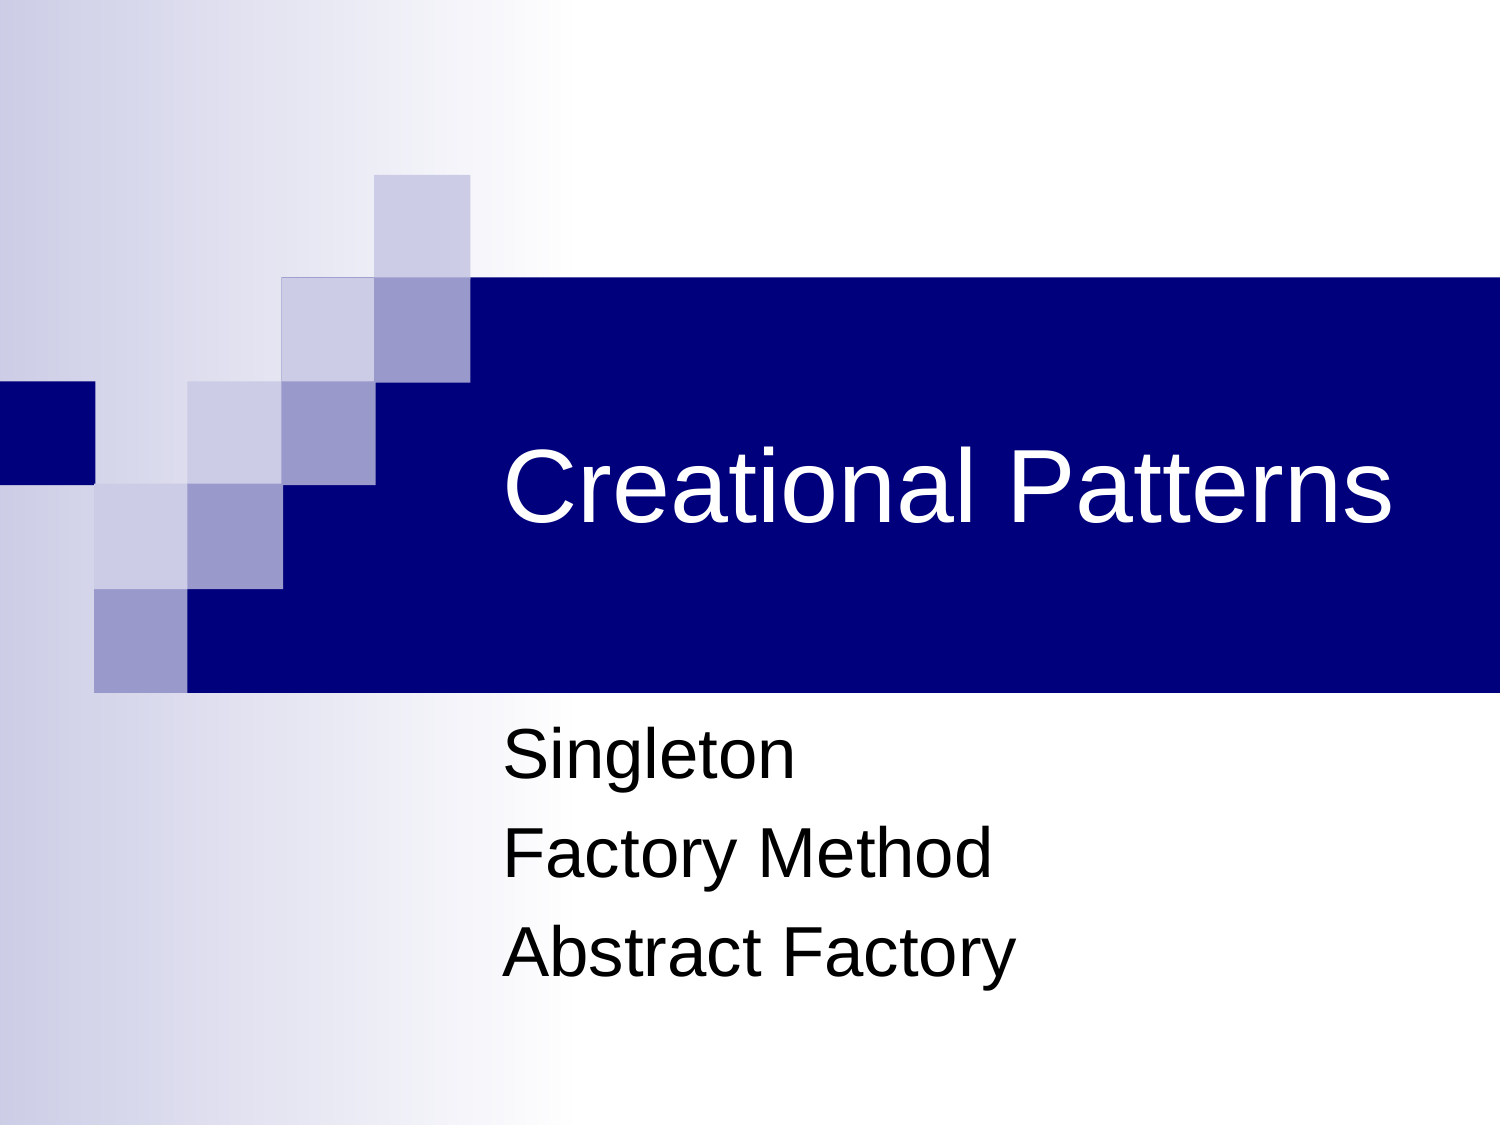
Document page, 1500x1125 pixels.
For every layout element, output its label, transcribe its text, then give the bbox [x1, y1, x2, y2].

title Creational Patterns [487, 299, 1475, 663]
subtitle Singleton Factory Method Abstract Factory [487, 699, 1475, 988]
